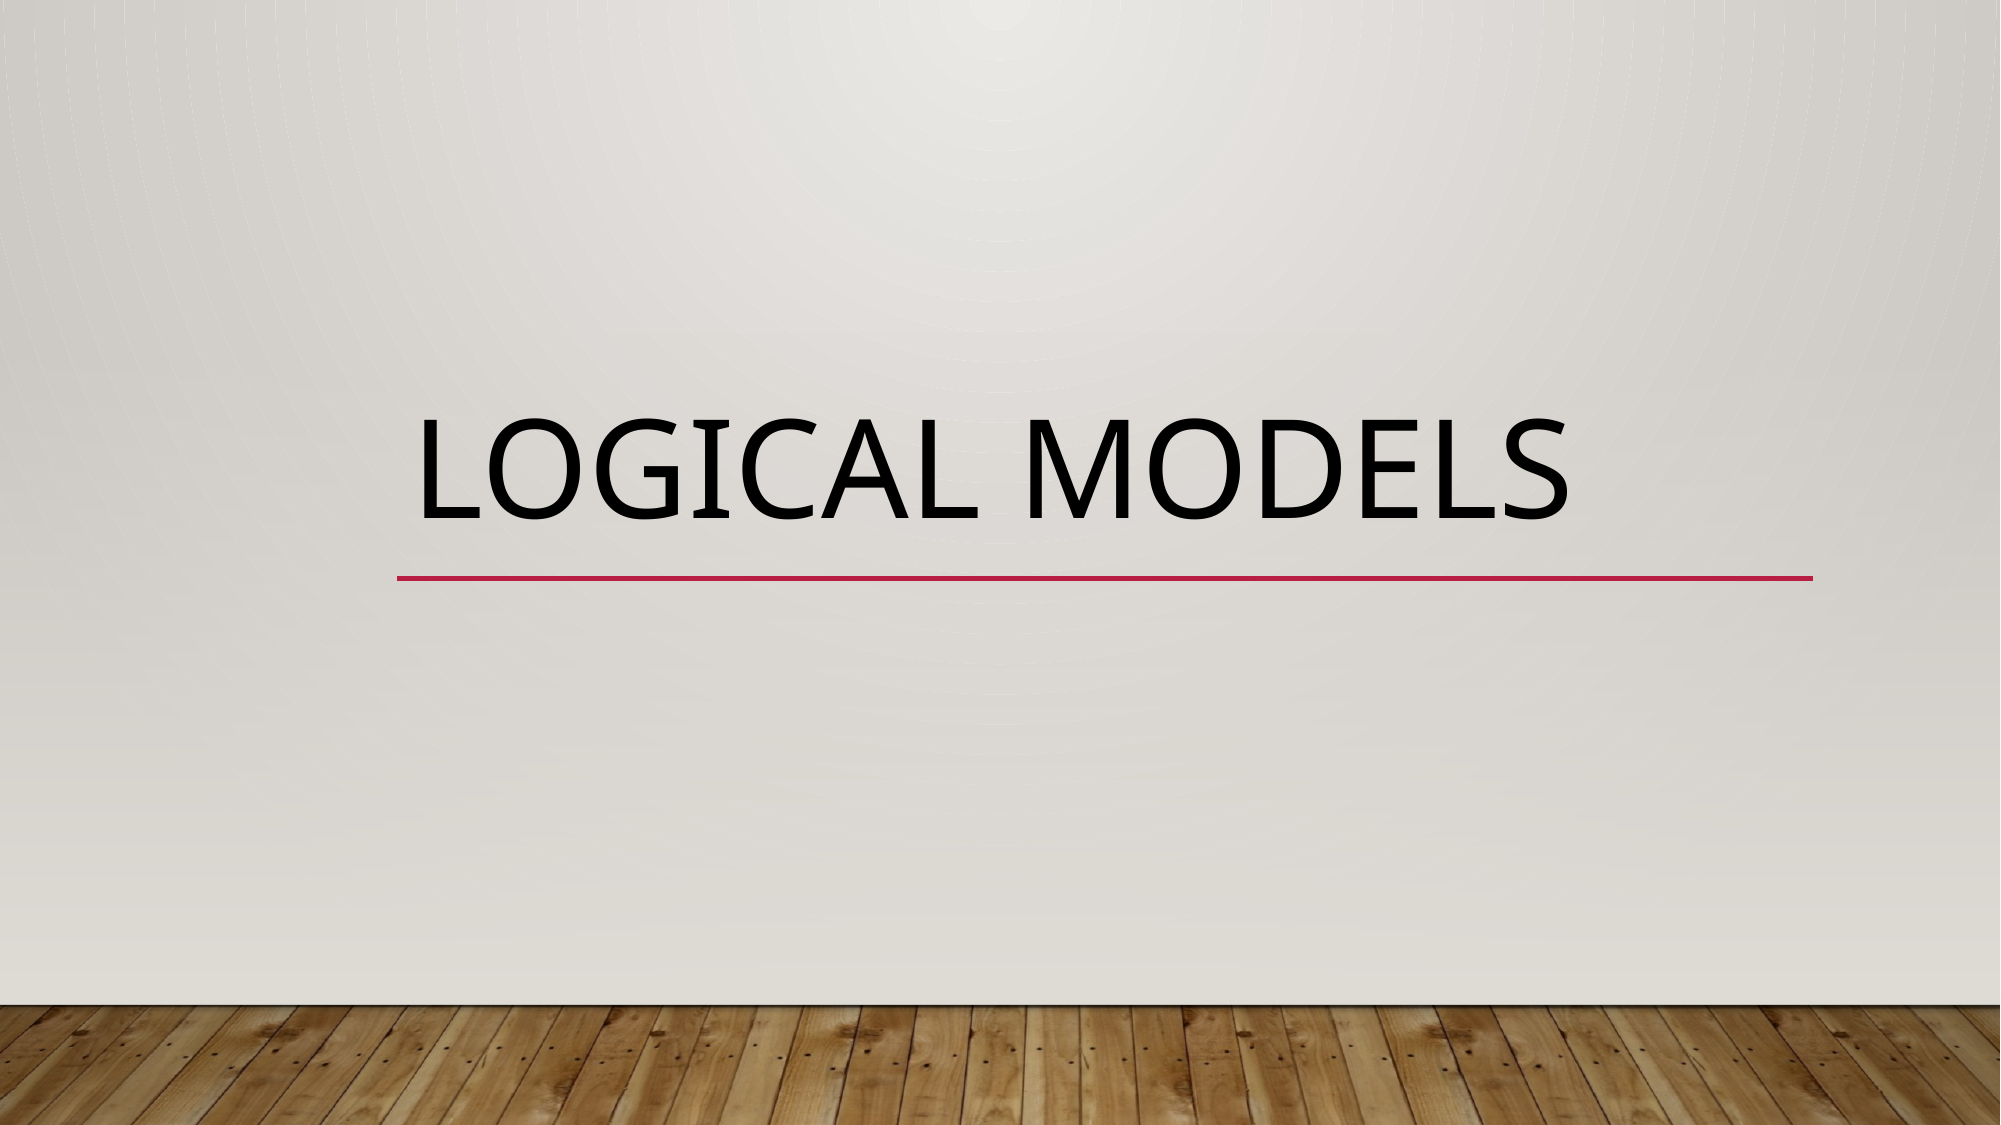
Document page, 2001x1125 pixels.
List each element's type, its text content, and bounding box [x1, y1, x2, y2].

title Logical models [396, 131, 1814, 549]
picture [0, 1005, 2000, 1125]
